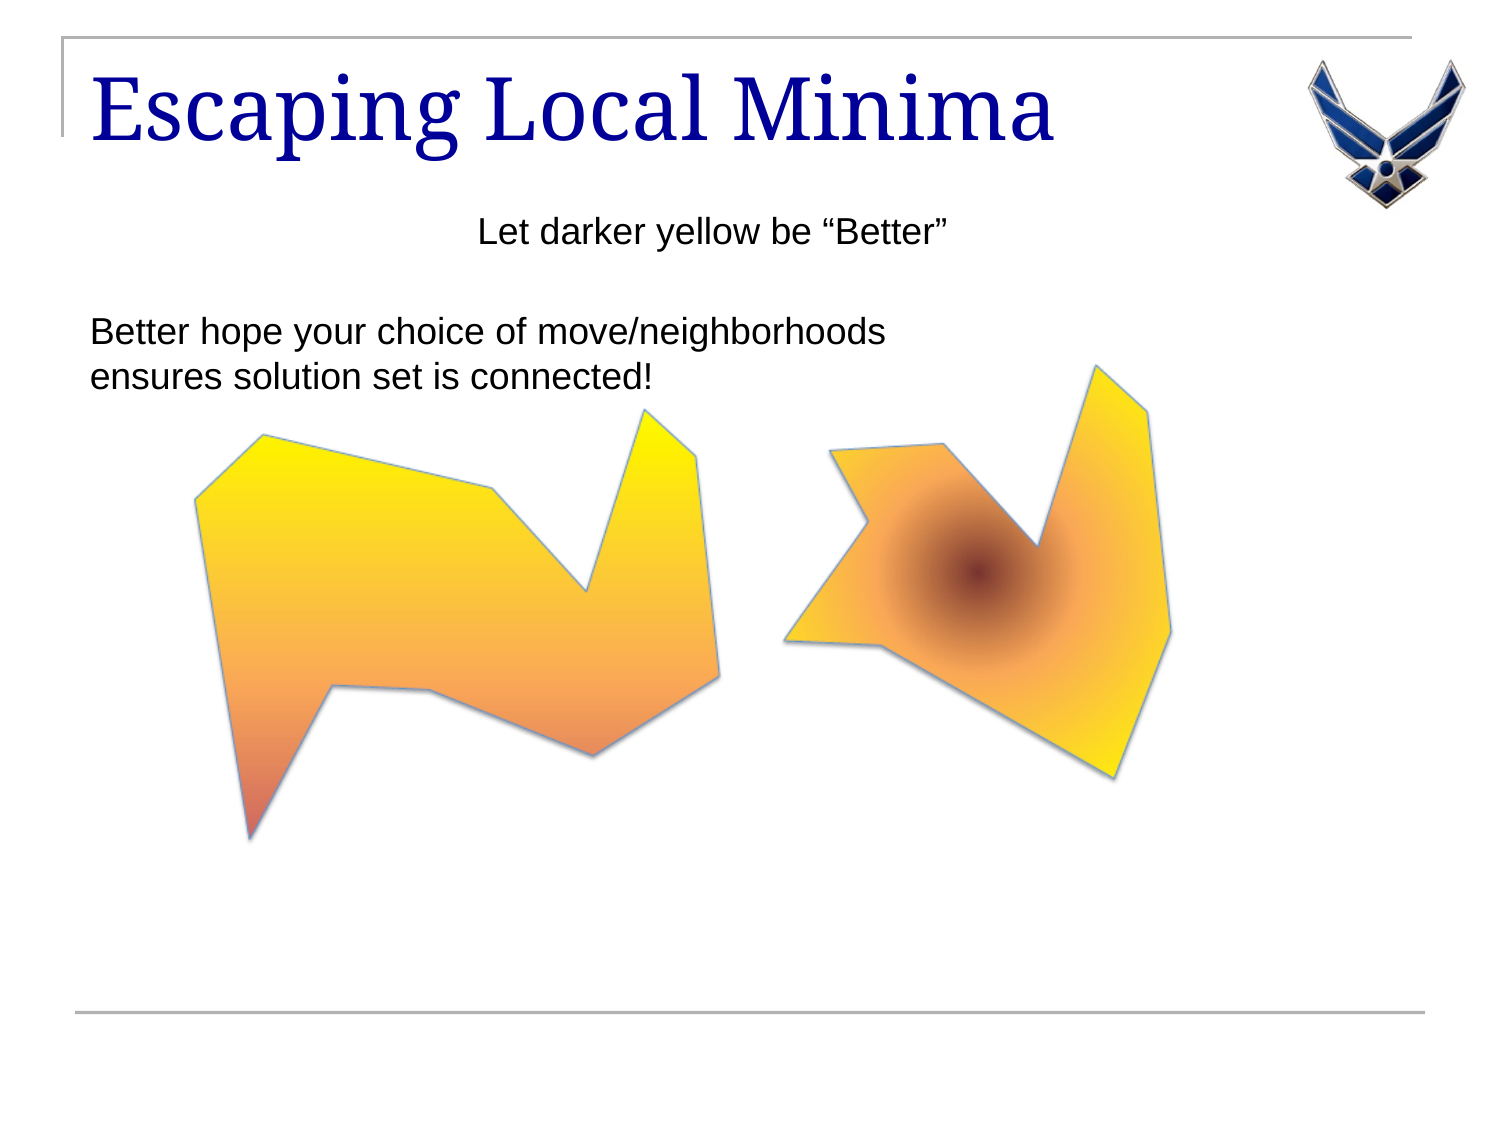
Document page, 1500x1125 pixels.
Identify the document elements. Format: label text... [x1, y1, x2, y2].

text_box Better hope your choice of move/neighborhoods ensures solution set is connected! [74, 299, 172, 405]
text_box Let darker yellow be “Better” [462, 199, 988, 260]
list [177, 262, 1323, 1006]
title Escaping Local Minima [75, 45, 1425, 233]
picture [1425, 49, 1475, 217]
